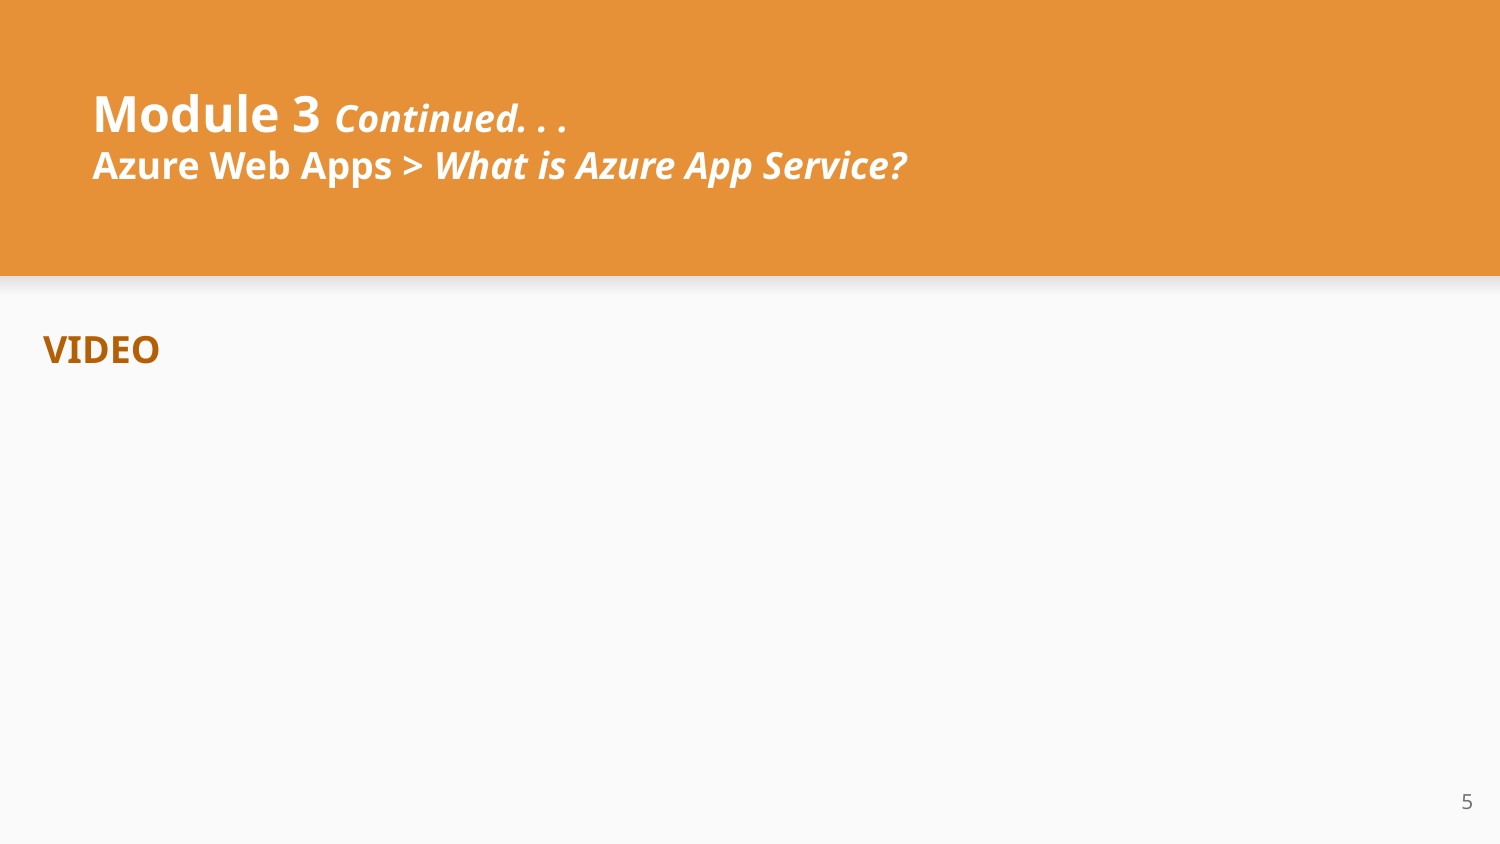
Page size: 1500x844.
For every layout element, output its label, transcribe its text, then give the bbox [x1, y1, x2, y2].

slide_number ‹#› [1398, 770, 1489, 835]
text_box VIDEO [28, 293, 1477, 819]
title Module 3 Continued. . . Azure Web Apps > What is Azure App Service? [77, 20, 1433, 248]
